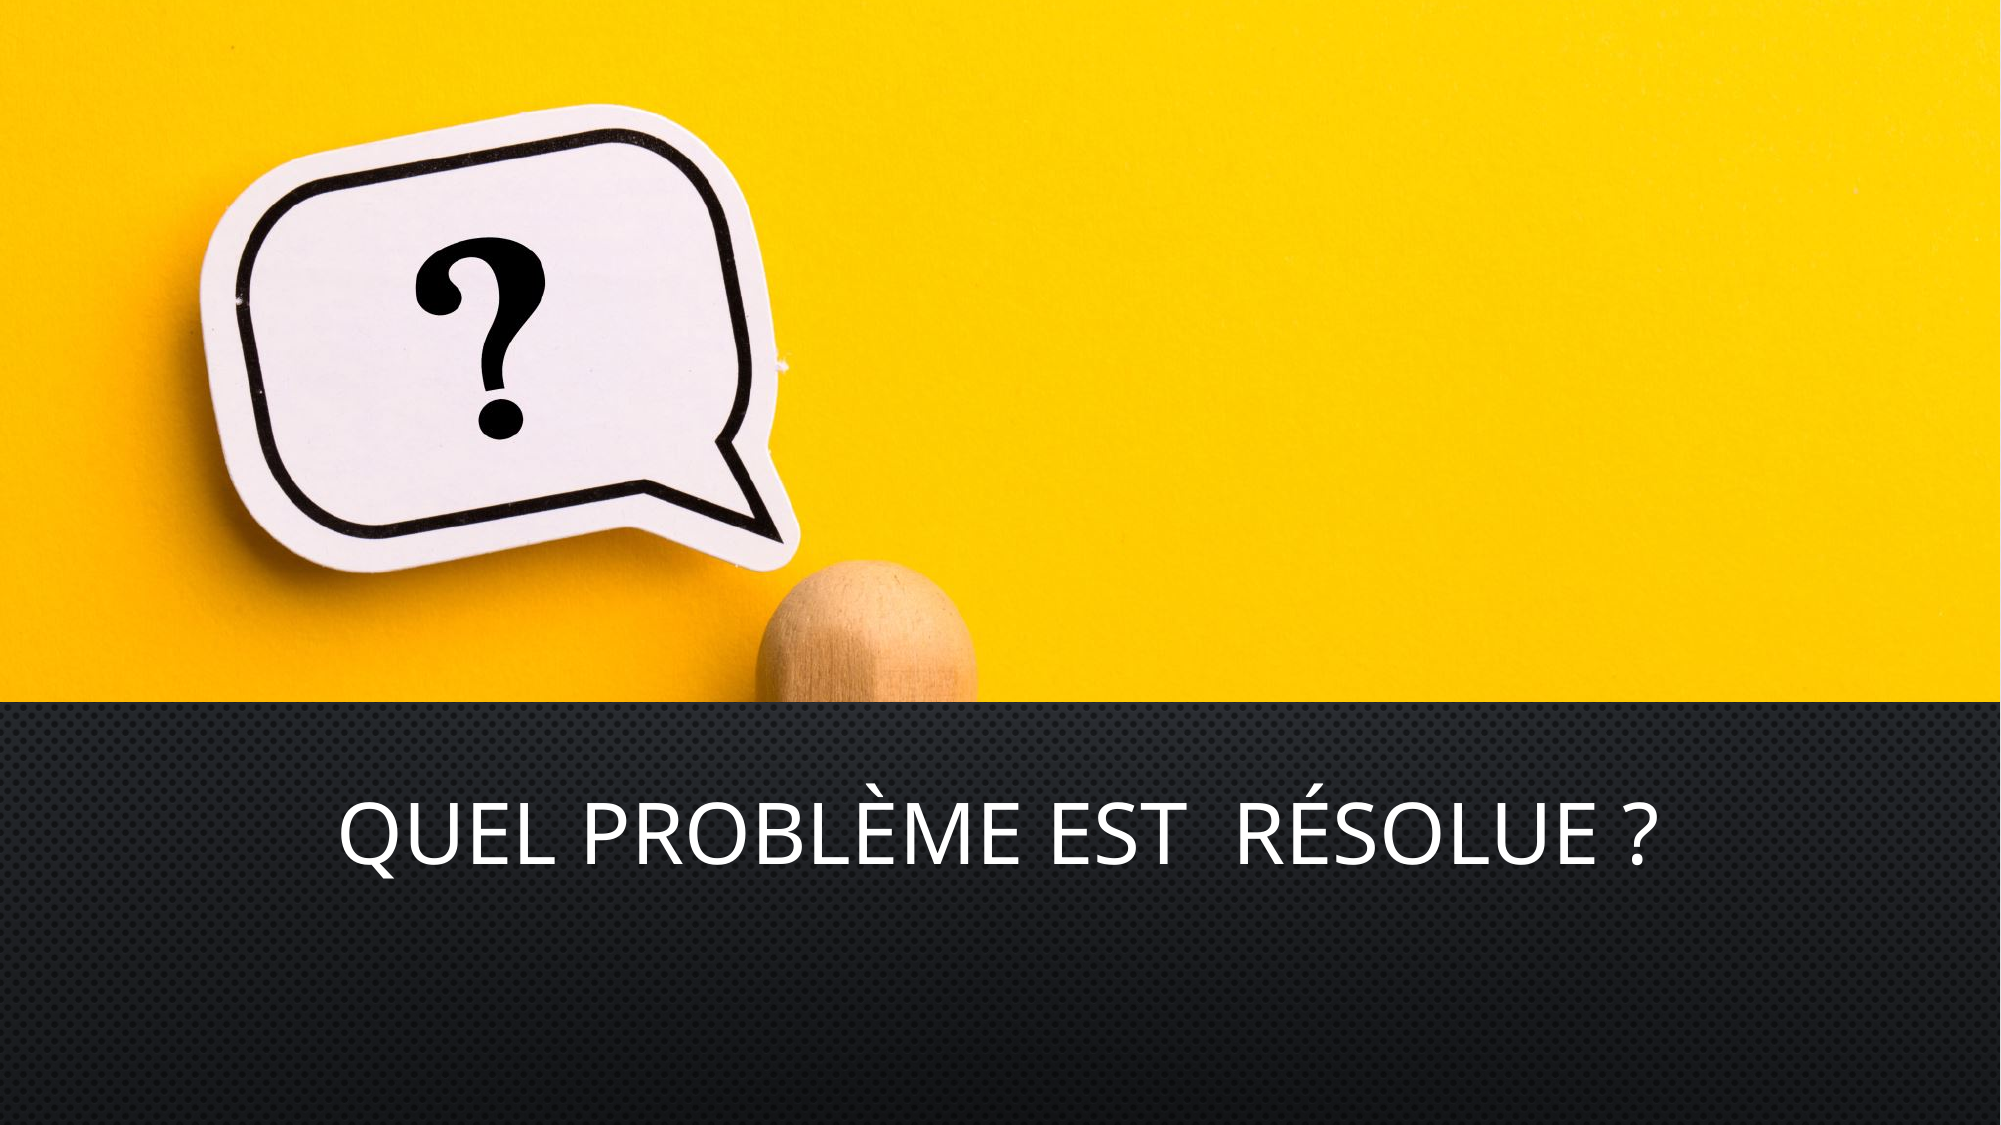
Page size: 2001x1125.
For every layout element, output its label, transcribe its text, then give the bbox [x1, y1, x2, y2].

title Quel Problème est résolue ? [287, 715, 1711, 891]
picture [0, 0, 2000, 702]
